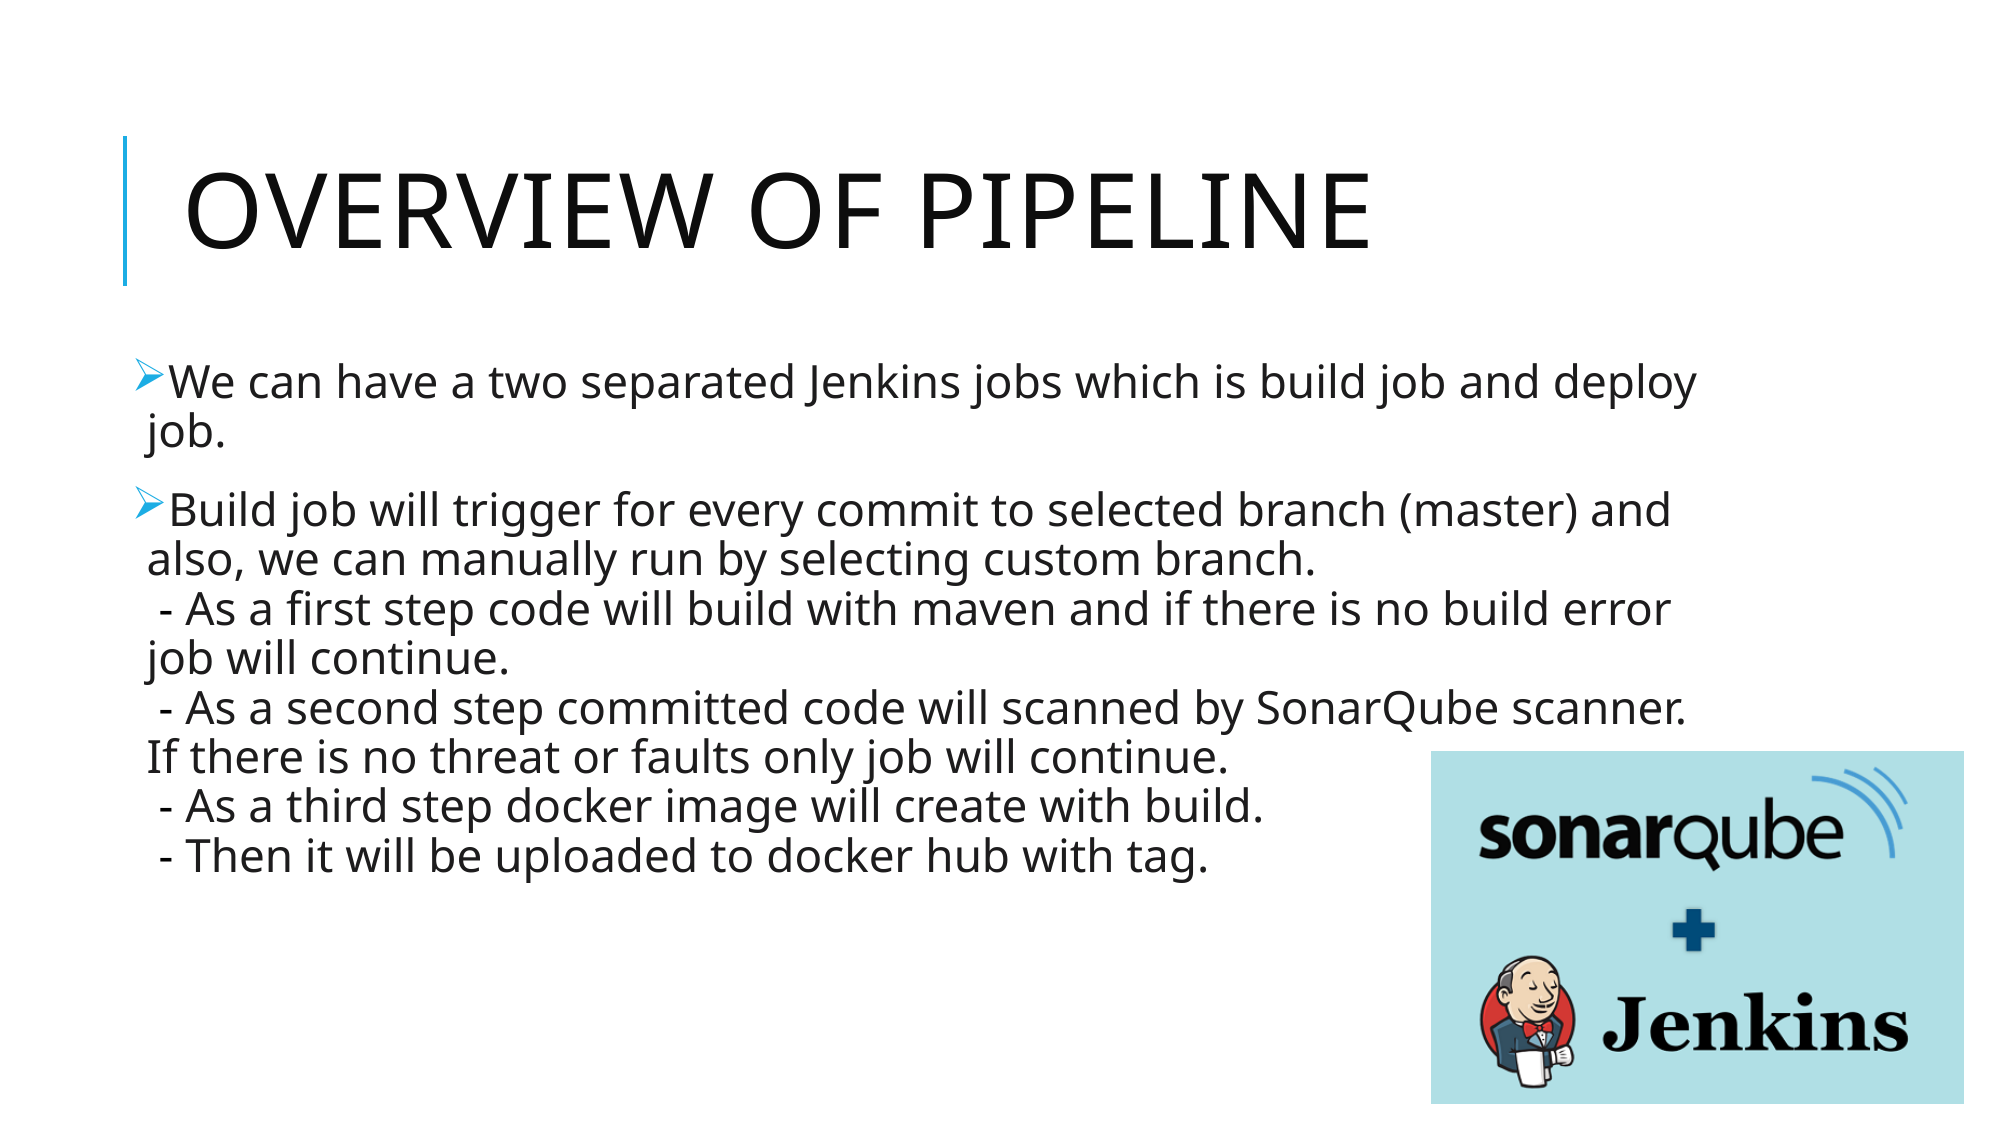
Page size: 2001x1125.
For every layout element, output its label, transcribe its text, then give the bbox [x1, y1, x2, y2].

list We can have a two separated Jenkins jobs which is build job and deploy job. Build job will trigger for every commit to selected branch (master) and also, we can manually run by selecting custom branch. - As a first step code will build with maven and if there is no build error job will continue. - As a second step committed code will scanned by SonarQube scanner. If there is no threat or faults only job will continue. - As a third step docker image will create with build. - Then it will be uploaded to docker hub with tag. [124, 351, 1719, 1012]
title Overview of pipeline [168, 96, 1763, 342]
picture [1430, 751, 1965, 1104]
